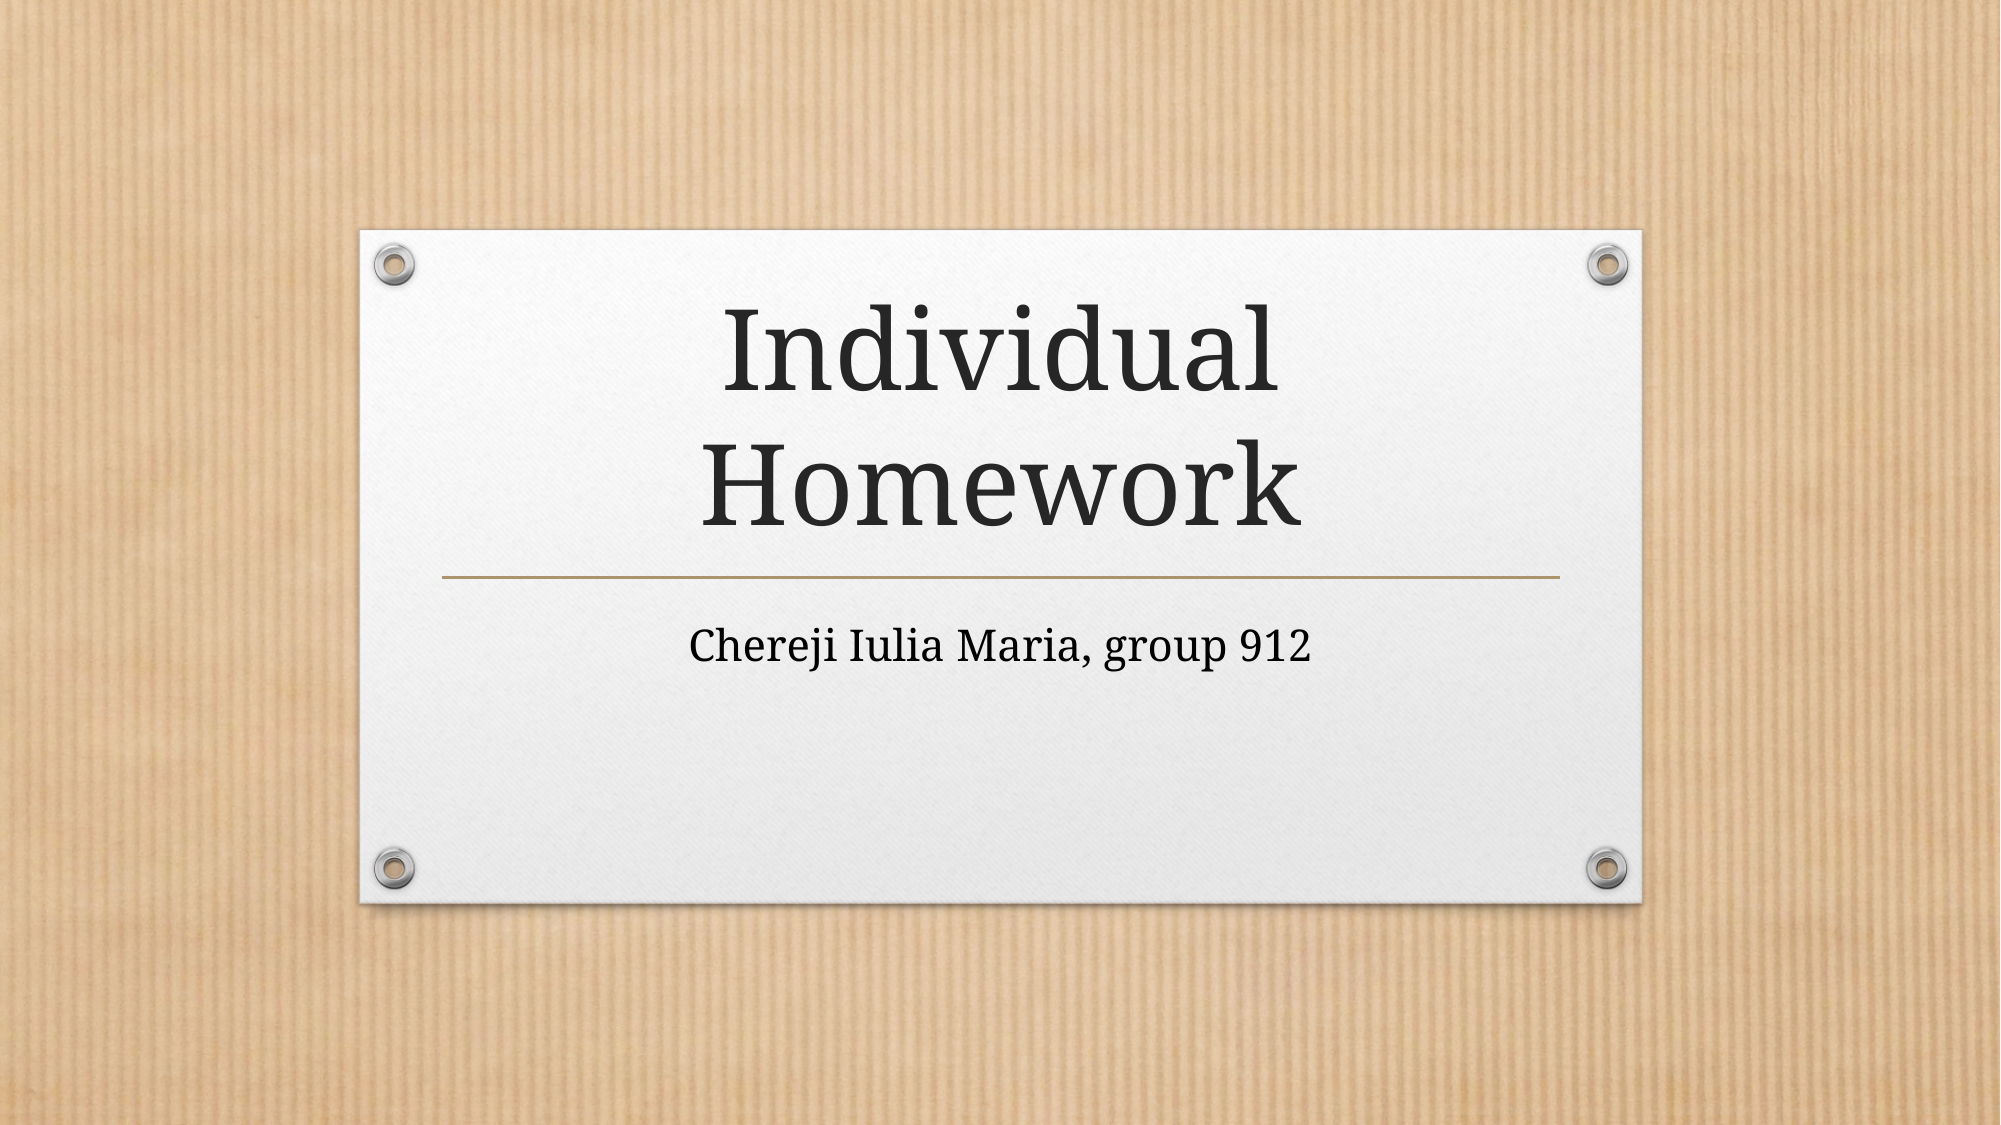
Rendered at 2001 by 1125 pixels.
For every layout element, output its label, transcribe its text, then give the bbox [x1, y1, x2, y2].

subtitle Chereji Iulia Maria, group 912 [441, 610, 1560, 828]
picture [0, 0, 2001, 1125]
title Individual Homework [441, 306, 1560, 556]
